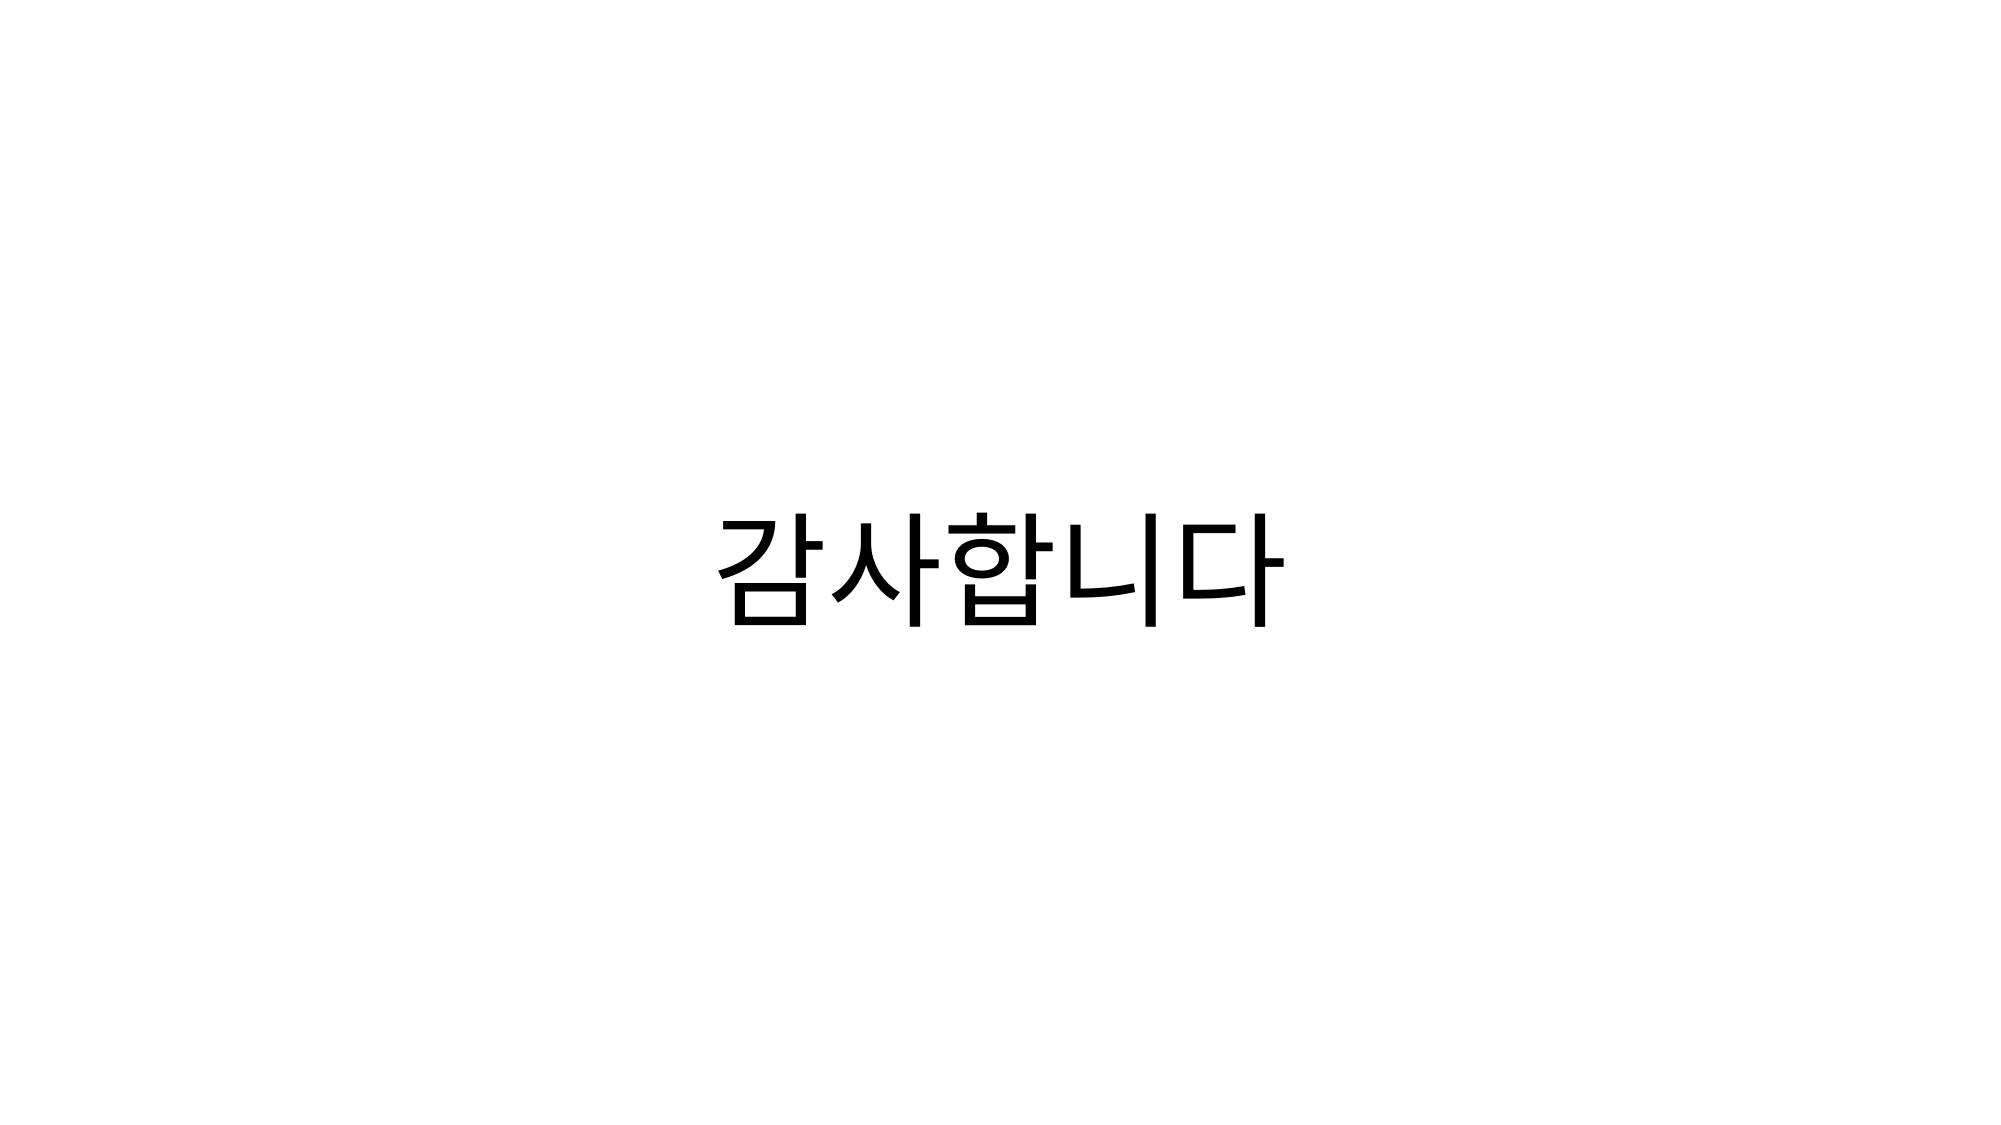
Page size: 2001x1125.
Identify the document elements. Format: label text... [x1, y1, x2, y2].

list 감사합니다 [54, 119, 1945, 1035]
